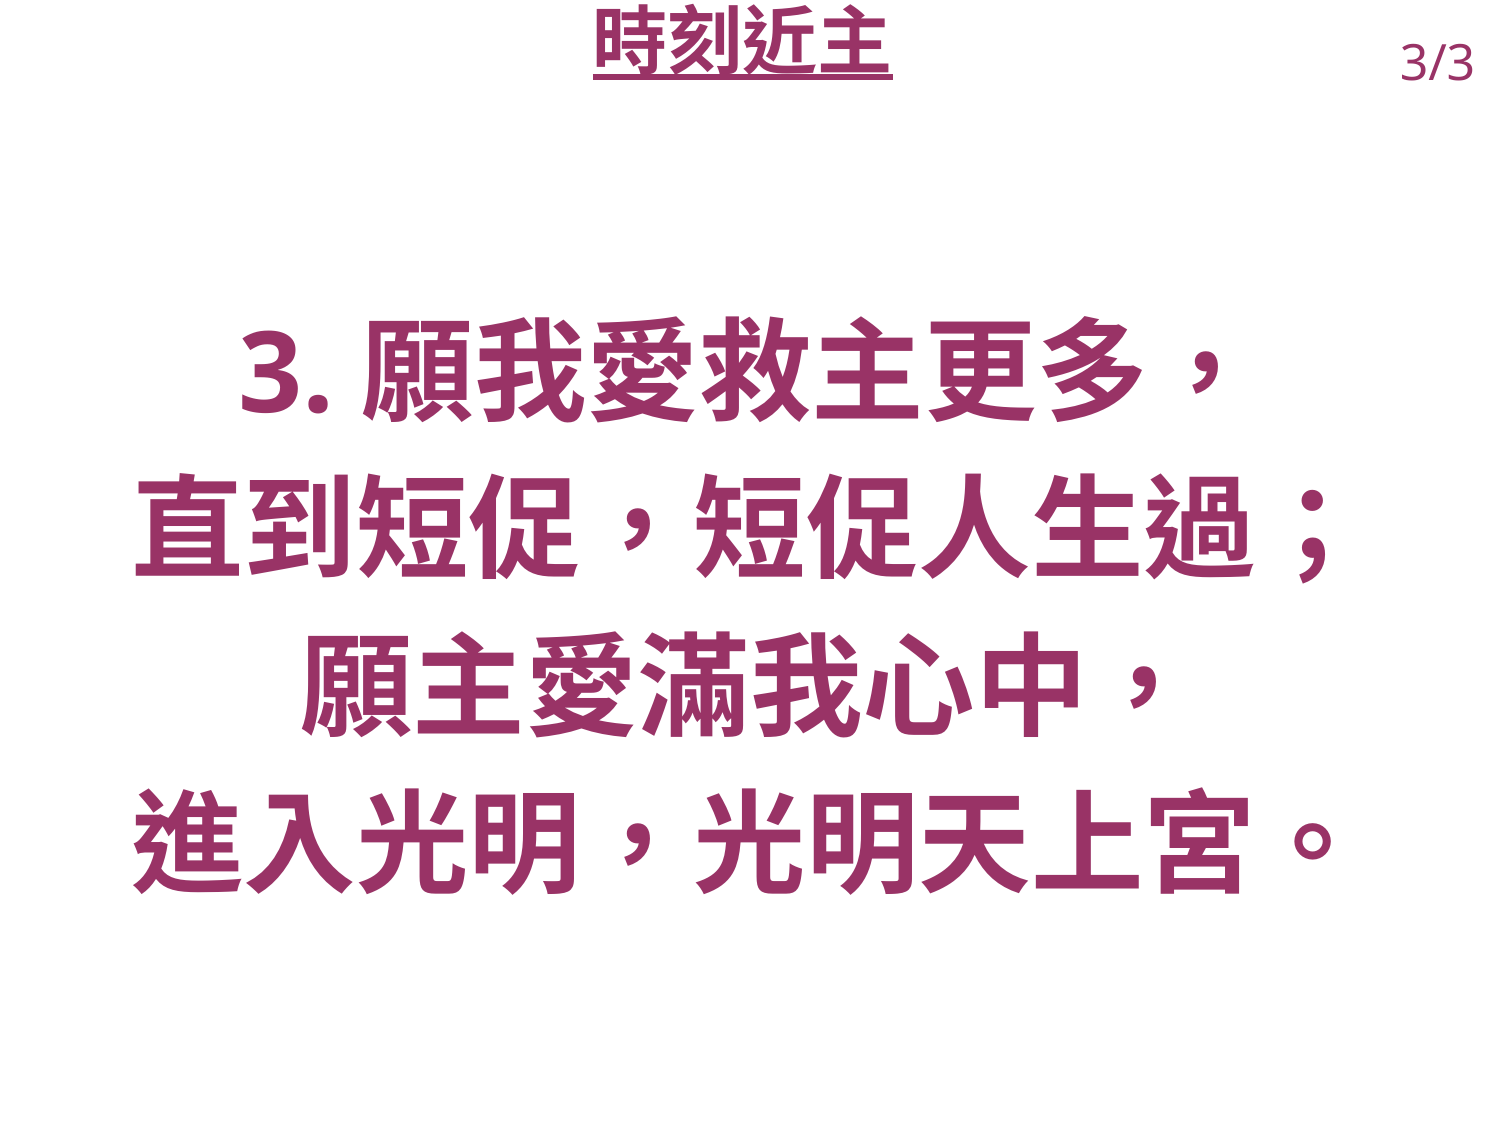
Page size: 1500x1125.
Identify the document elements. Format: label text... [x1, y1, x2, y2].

text_box 3/3 [1385, 23, 1491, 99]
title 時刻近主 [105, 0, 1381, 82]
subtitle 3.願我愛救主更多， 直到短促，短促人生過； 願主愛滿我心中， 進入光明，光明天上宮。 [0, 82, 1500, 1125]
